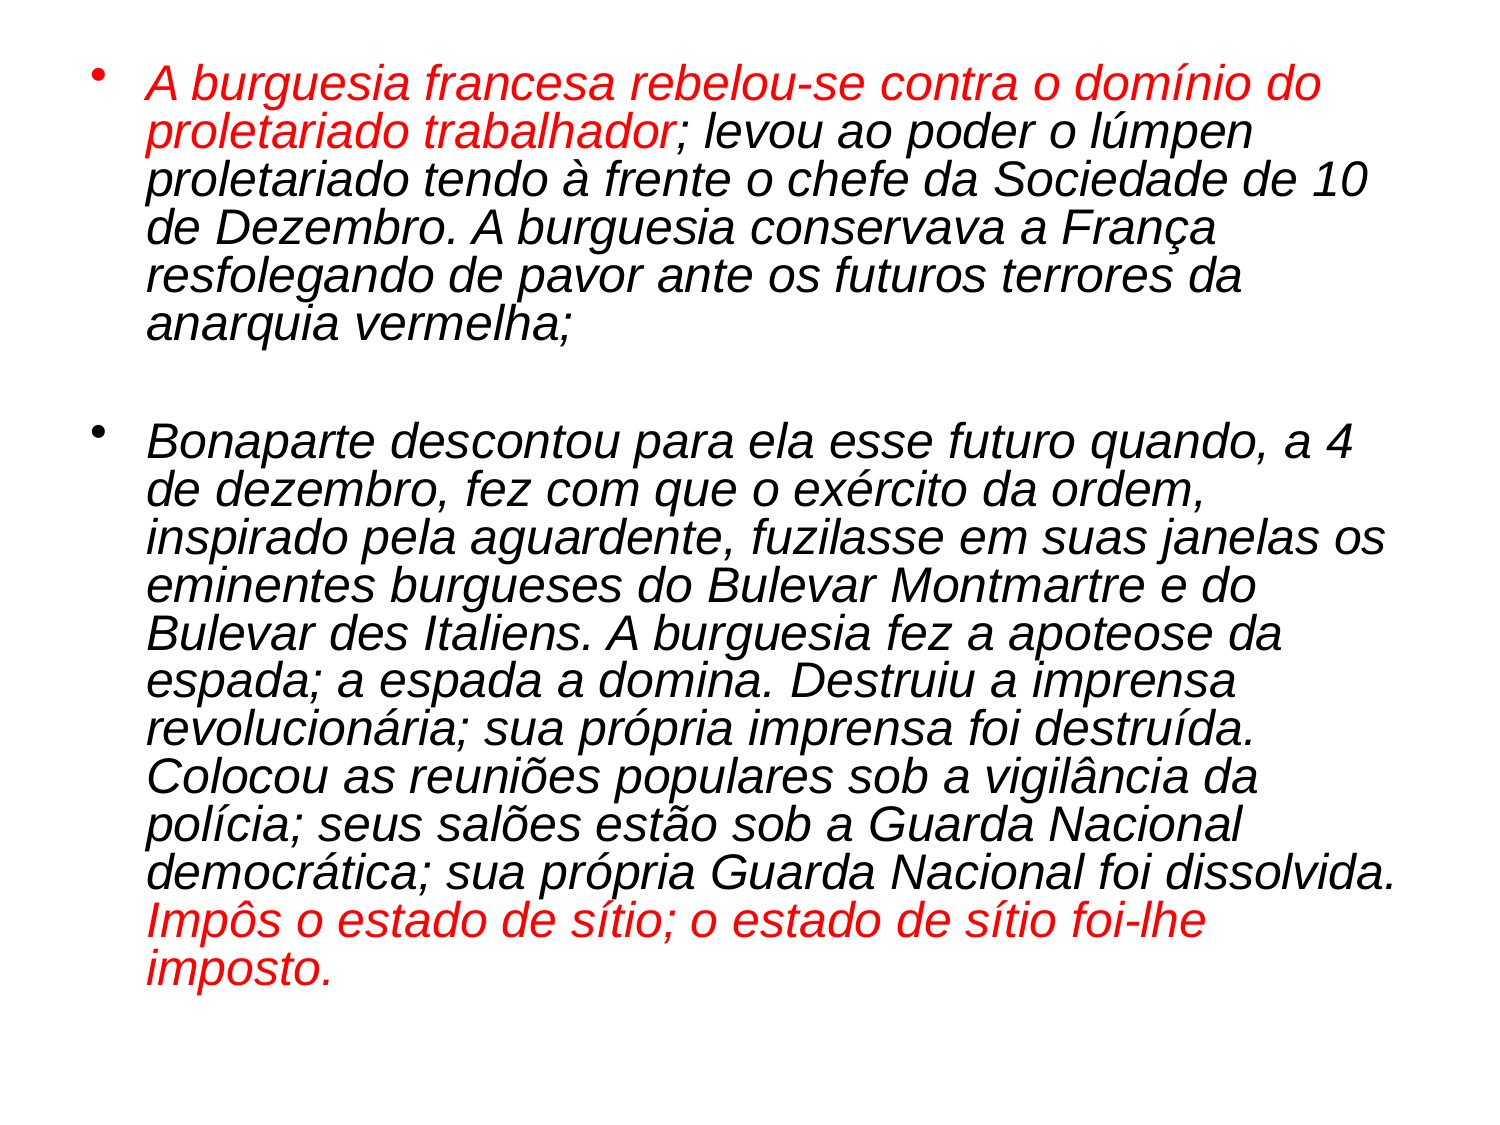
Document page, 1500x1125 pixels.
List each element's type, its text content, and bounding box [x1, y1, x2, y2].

list A burguesia francesa rebelou-se contra o domínio do proletariado trabalhador; levou ao poder o lúmpen proletariado tendo à frente o chefe da Sociedade de 10 de Dezembro. A burguesia conservava a França resfolegando de pavor ante os futuros terrores da anarquia vermelha; Bonaparte descontou para ela esse futuro quando, a 4 de dezembro, fez com que o exército da ordem, inspirado pela aguardente, fuzilasse em suas janelas os eminentes burgueses do Bulevar Montmartre e do Bulevar des Italiens. A burguesia fez a apoteose da espada; a espada a domina. Destruiu a imprensa revolucionária; sua própria imprensa foi destruída. Colocou as reuniões populares sob a vigilância da polícia; seus salões estão sob a Guarda Nacional democrática; sua própria Guarda Nacional foi dissolvida. Impôs o estado de sítio; o estado de sítio foi-lhe imposto. [75, 54, 1425, 1071]
